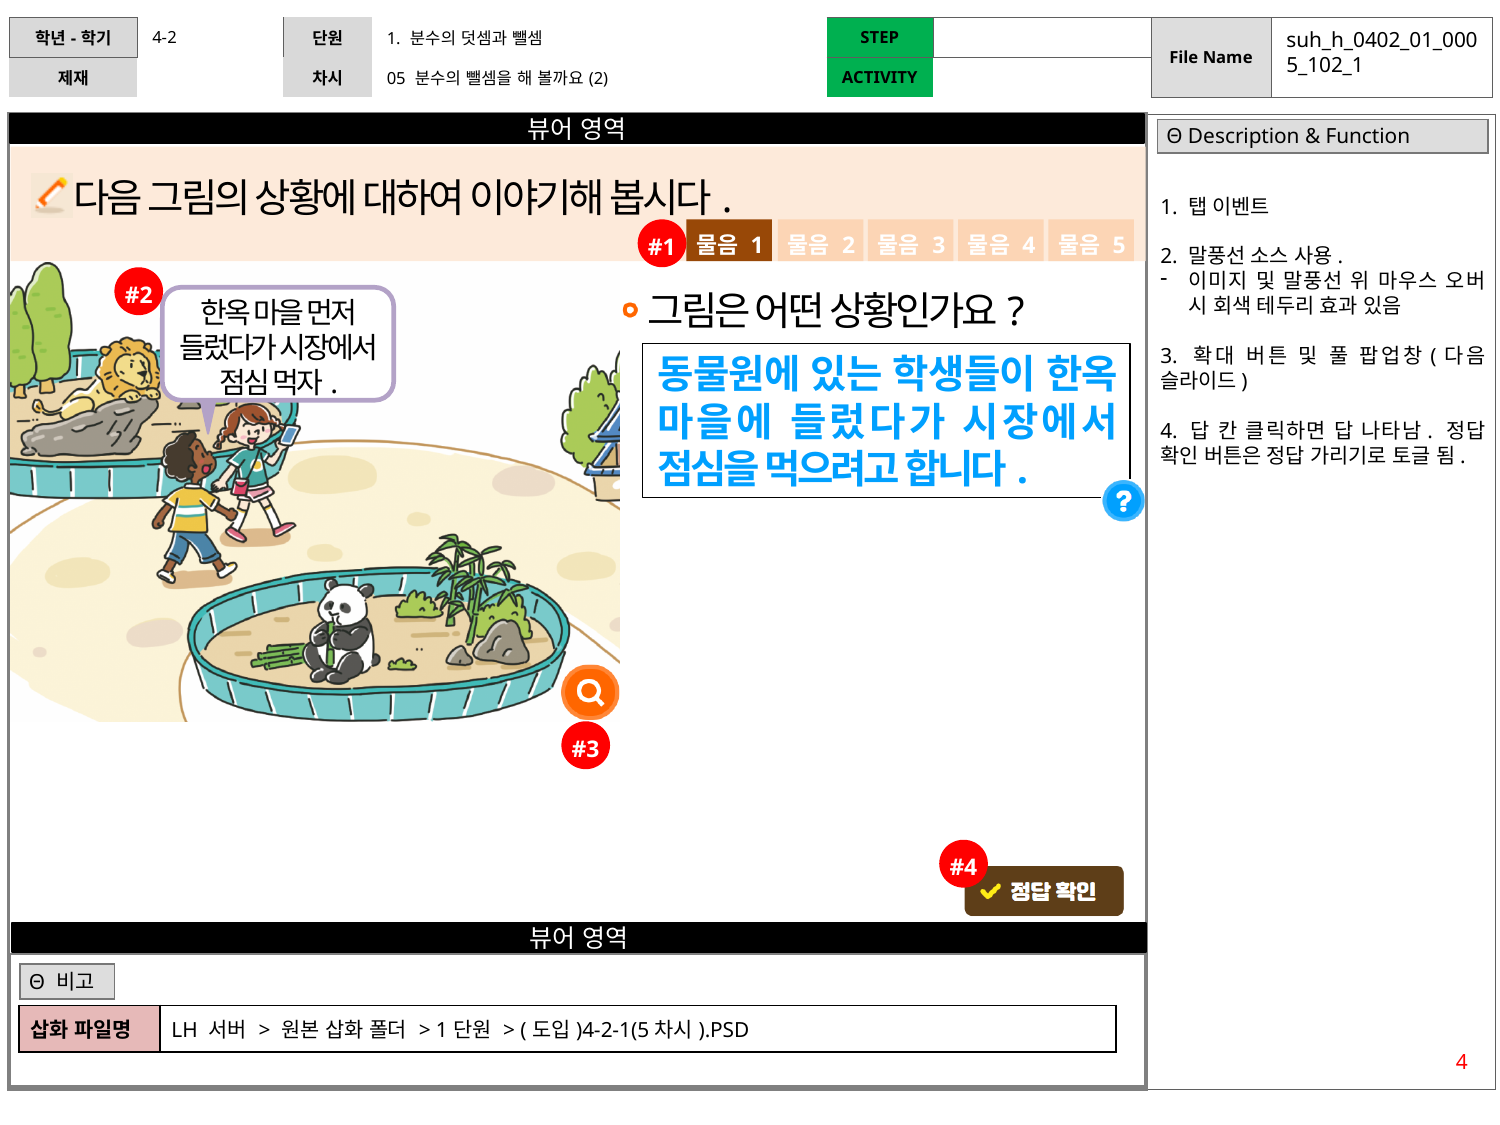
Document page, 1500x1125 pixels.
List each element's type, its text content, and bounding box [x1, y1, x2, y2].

text_box [9, 145, 1148, 263]
text_box #1 [635, 217, 675, 270]
picture [963, 863, 1126, 918]
text_box #4 [937, 837, 990, 890]
text_box 동물원에 있는 학생들이 한옥 마을에 들렀다가 시장에서 점심을 먹으려고 합니다. [642, 343, 1131, 498]
text_box 1. 탭 이벤트 2. 말풍선 소스 사용. 이미지 및 말풍선 위 마우스 오버 시 회색 테두리 효과 있음 3. 확대 버튼 및 풀 팝업창(다음 슬라이드) 4. 답 칸 클릭하면 답 나타남. 정답 확인 버튼은 정답 가리기로 토글 됨. [1145, 160, 1500, 501]
text_box 그림은 어떤 상황인가요? [633, 278, 1142, 342]
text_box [678, 209, 1144, 262]
picture [10, 262, 640, 722]
picture [31, 173, 73, 218]
text_box #3 [559, 731, 613, 772]
picture [1101, 479, 1145, 523]
text_box suh_h_0402_01_0005_102_1 [1271, 18, 1500, 84]
table_header 삽화 파일명 [20, 1006, 159, 1051]
table_header LH 서버 > 원본 삽화 폴더 > 1단원 > (도입)4-2-1(5차시).PSD [161, 1006, 1115, 1051]
text_box 다음 그림의 상황에 대하여 이야기해 봅시다. [58, 165, 1146, 228]
table_header Θ Description & Function [1158, 120, 1487, 152]
